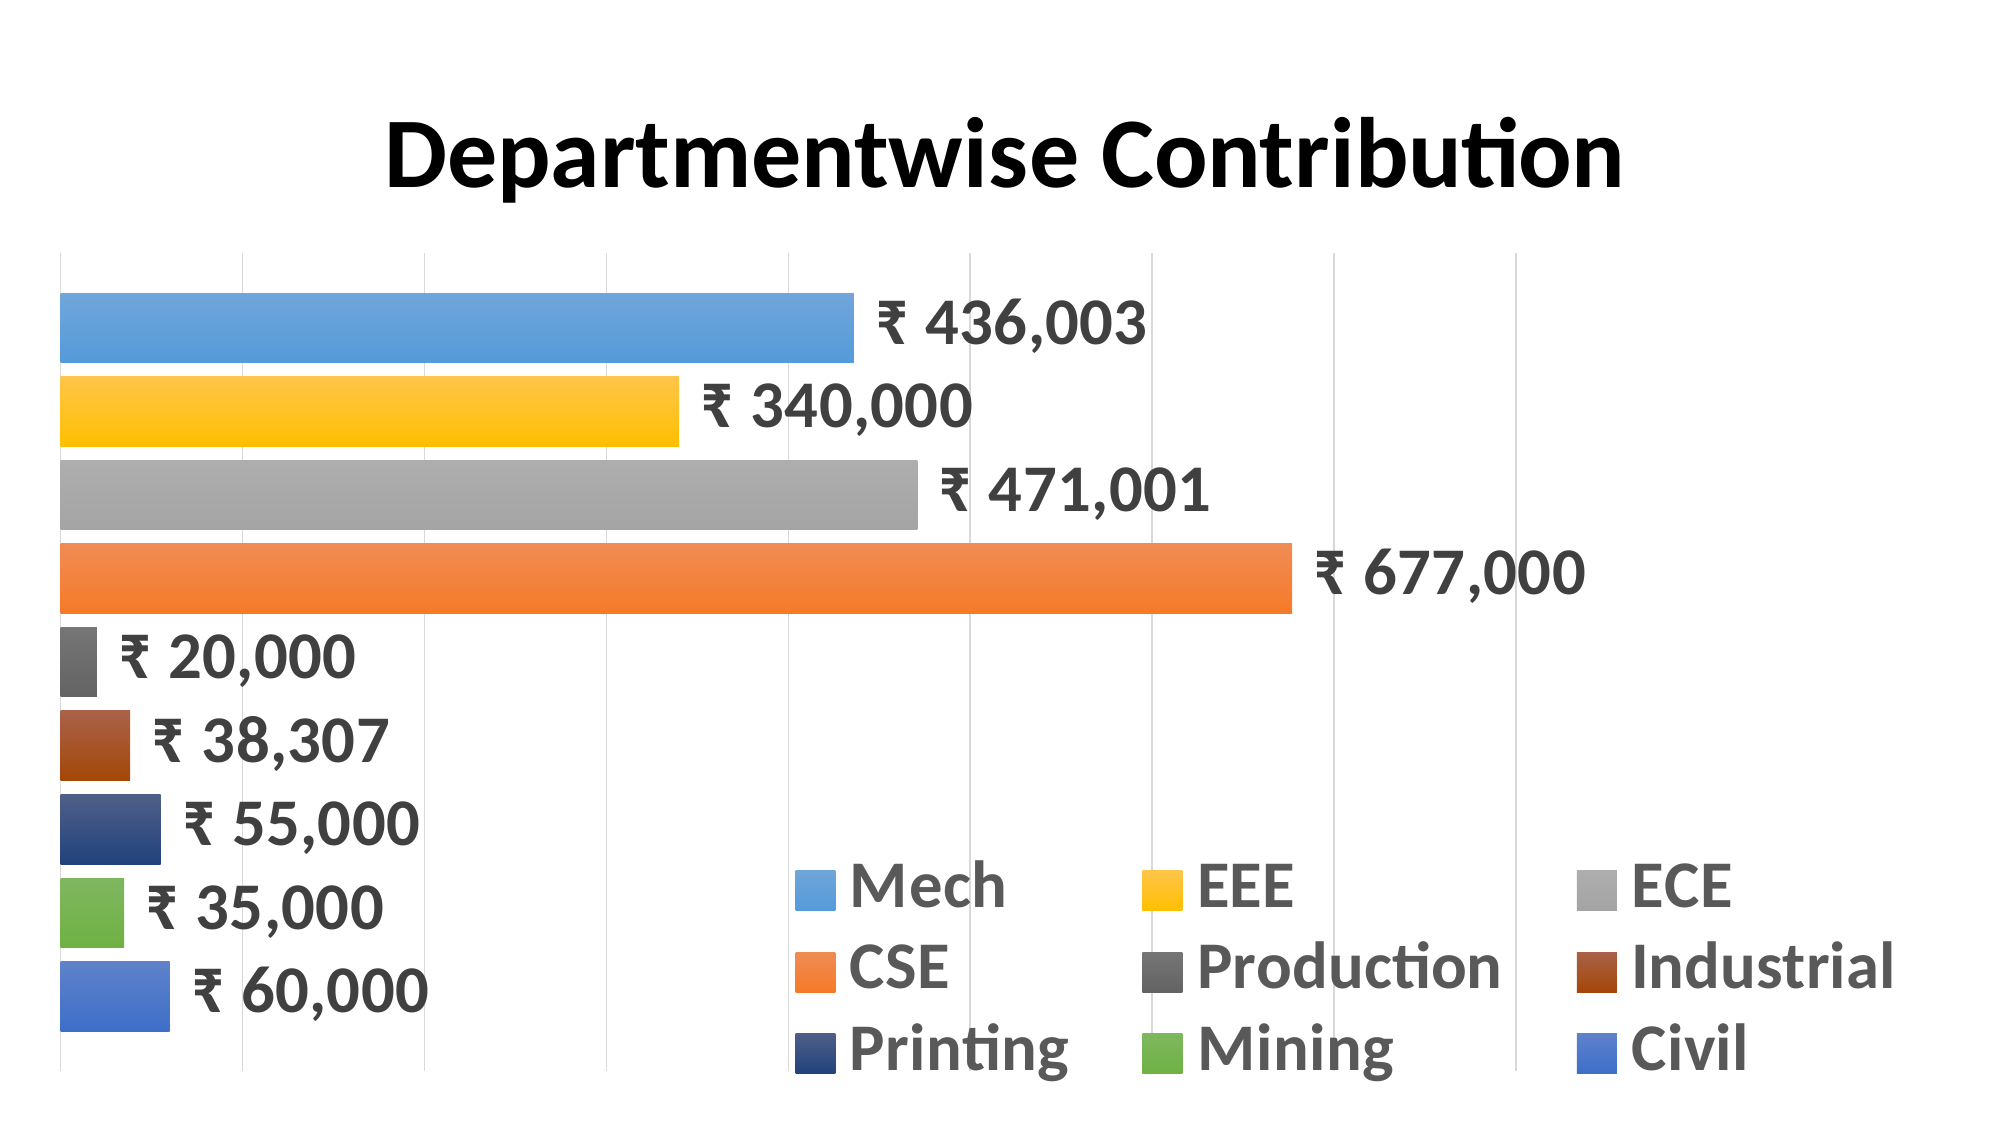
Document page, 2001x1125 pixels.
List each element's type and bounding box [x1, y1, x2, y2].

chart [59, 53, 1952, 1104]
